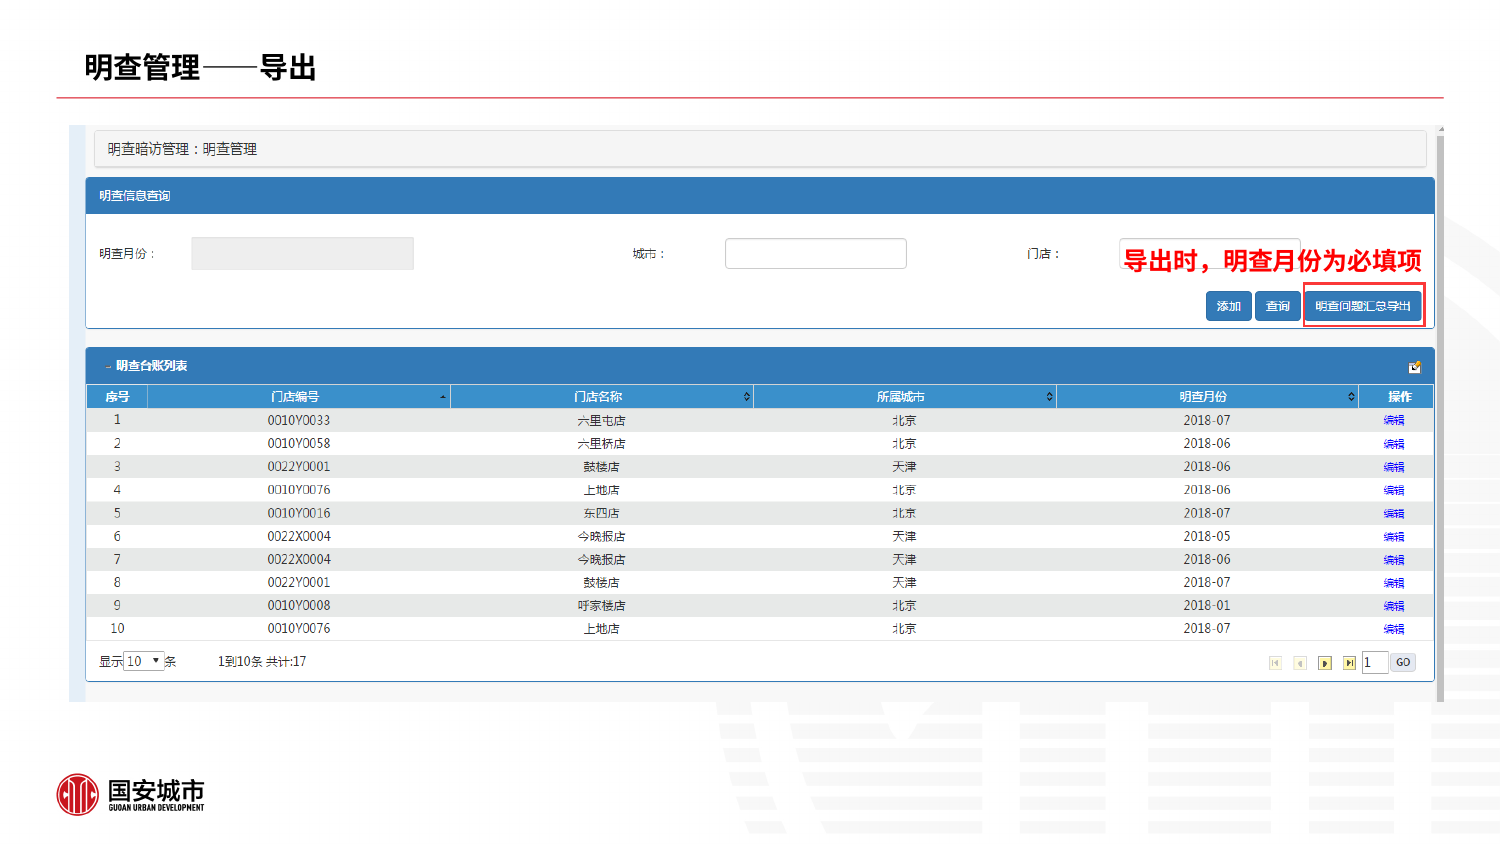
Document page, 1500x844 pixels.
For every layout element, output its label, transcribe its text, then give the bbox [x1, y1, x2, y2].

picture [0, 0, 1500, 844]
title 明查管理——导出 [69, 32, 1319, 101]
